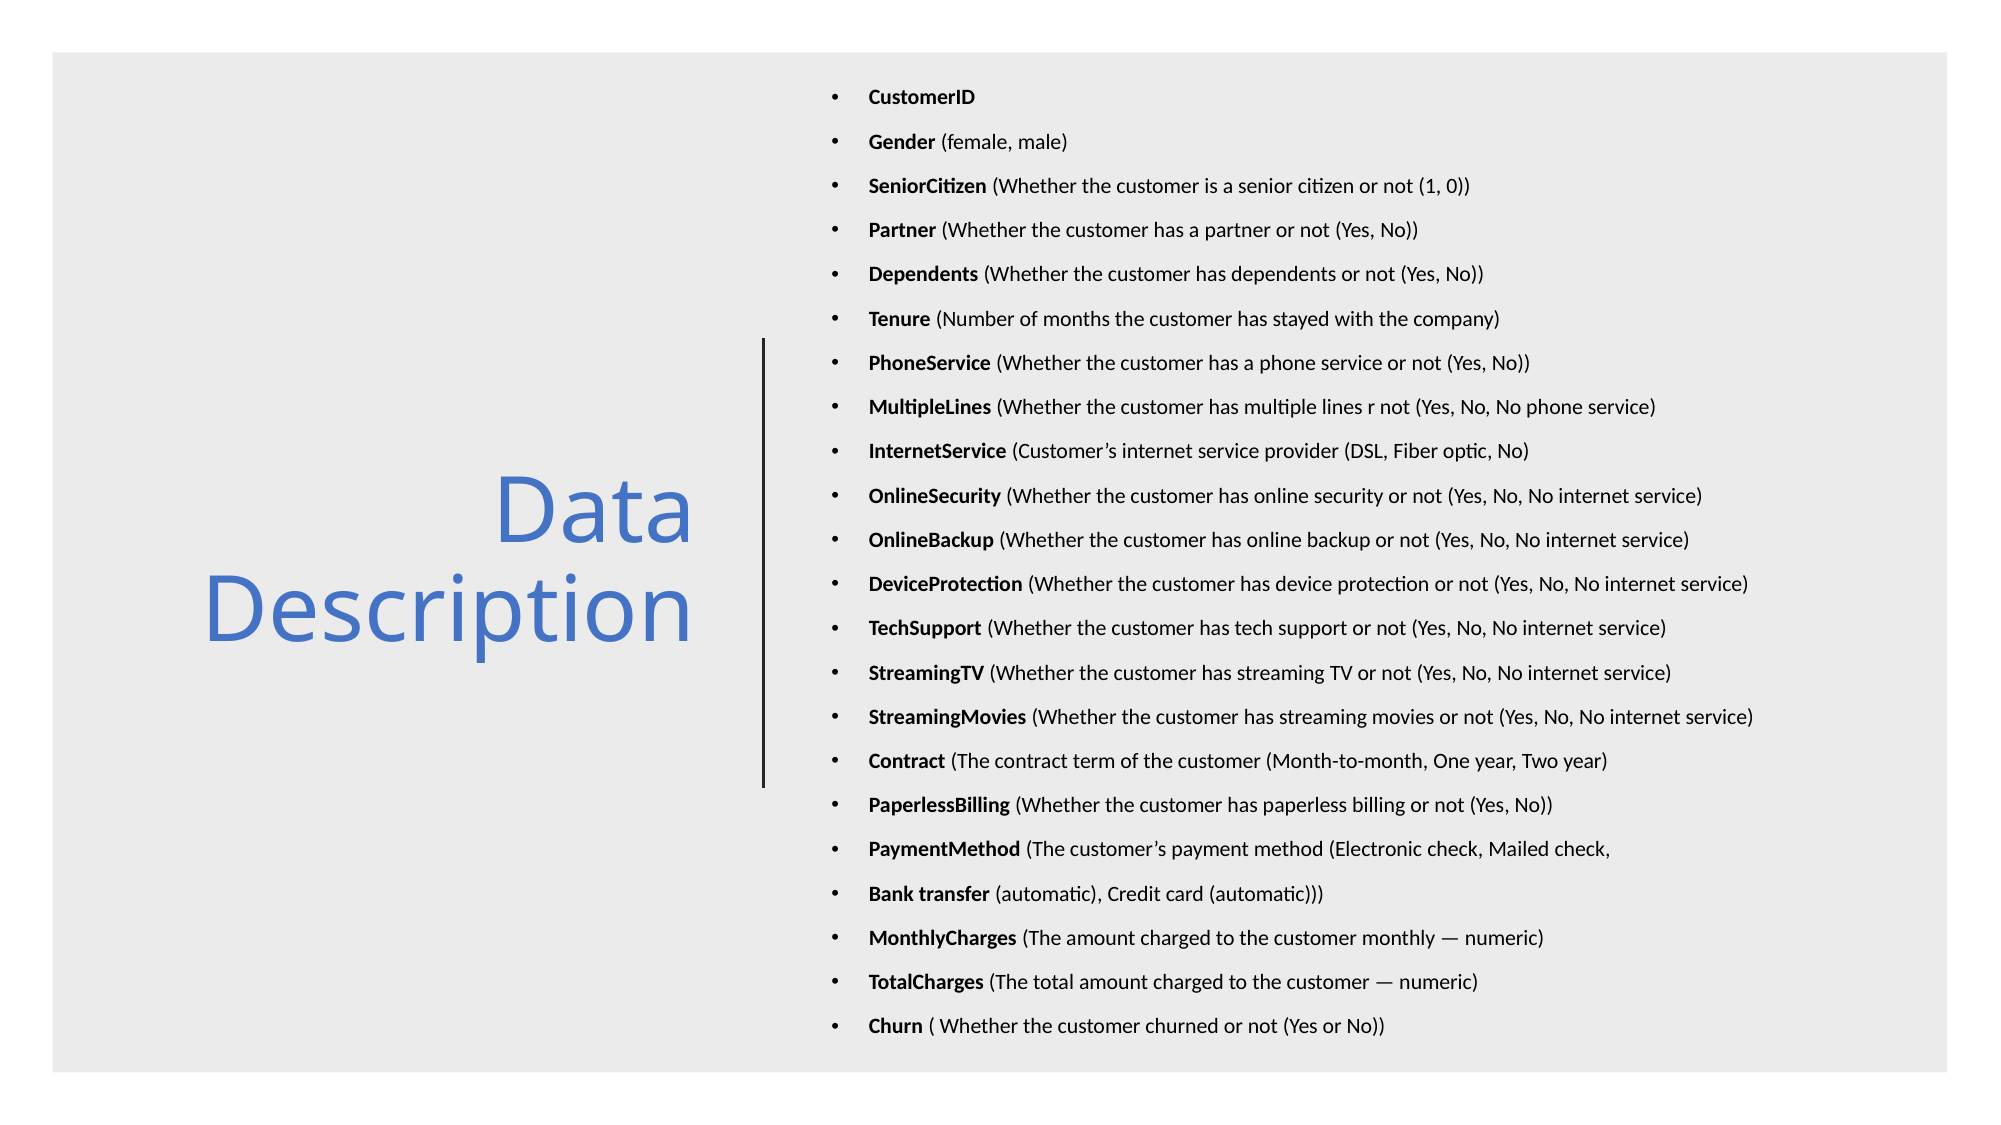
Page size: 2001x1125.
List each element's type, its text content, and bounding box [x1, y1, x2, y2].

title Data Description [137, 158, 711, 967]
list CustomerID Gender (female, male) SeniorCitizen (Whether the customer is a senior citizen or not (1, 0)) Partner (Whether the customer has a partner or not (Yes, No)) Dependents (Whether the customer has dependents or not (Yes, No)) Tenure (Number of months the customer has stayed with the company) PhoneService (Whether the customer has a phone service or not (Yes, No)) MultipleLines (Whether the customer has multiple lines r not (Yes, No, No phone service) InternetService (Customer’s internet service provider (DSL, Fiber optic, No) OnlineSecurity (Whether the customer has online security or not (Yes, No, No internet service) OnlineBackup (Whether the customer has online backup or not (Yes, No, No internet service) DeviceProtection (Whether the customer has device protection or not (Yes, No, No internet service) TechSupport (Whether the customer has tech support or not (Yes, No, No internet service) StreamingTV (Whether the customer has streaming TV or not (Yes, No, No internet service) StreamingMovies (Whether the customer has streaming movies or not (Yes, No, No internet service) Contract (The contract term of the customer (Month-to-month, One year, Two year) PaperlessBilling (Whether the customer has paperless billing or not (Yes, No)) PaymentMethod (The customer’s payment method (Electronic check, Mailed check, Bank transfer (automatic), Credit card (automatic))) MonthlyCharges (The amount charged to the customer monthly — numeric) TotalCharges (The total amount charged to the customer — numeric) Churn ( Whether the customer churned or not (Yes or No)) [816, 52, 1863, 1073]
text_box [52, 51, 1948, 1073]
